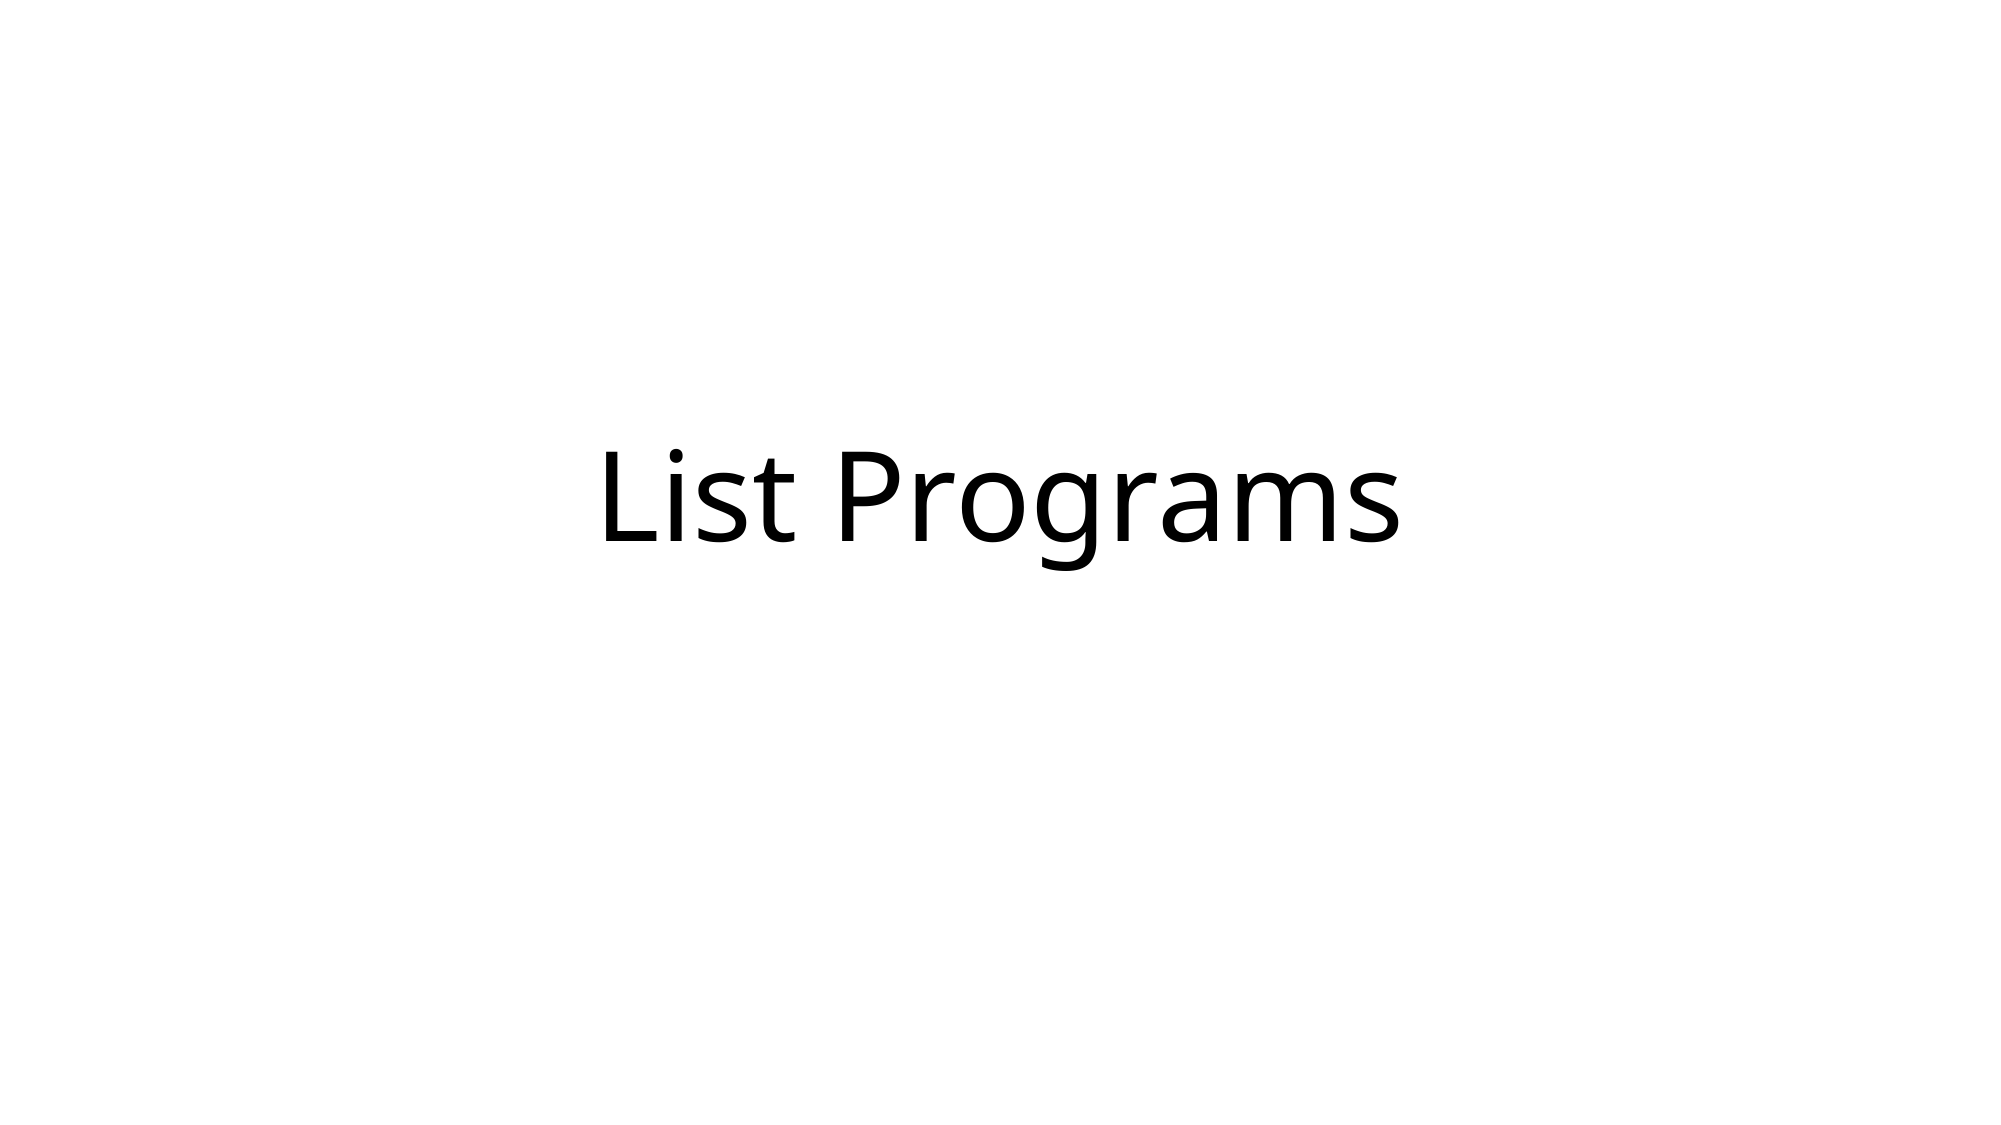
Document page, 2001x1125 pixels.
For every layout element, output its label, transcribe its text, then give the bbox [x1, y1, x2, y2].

title List Programs [249, 184, 1750, 576]
